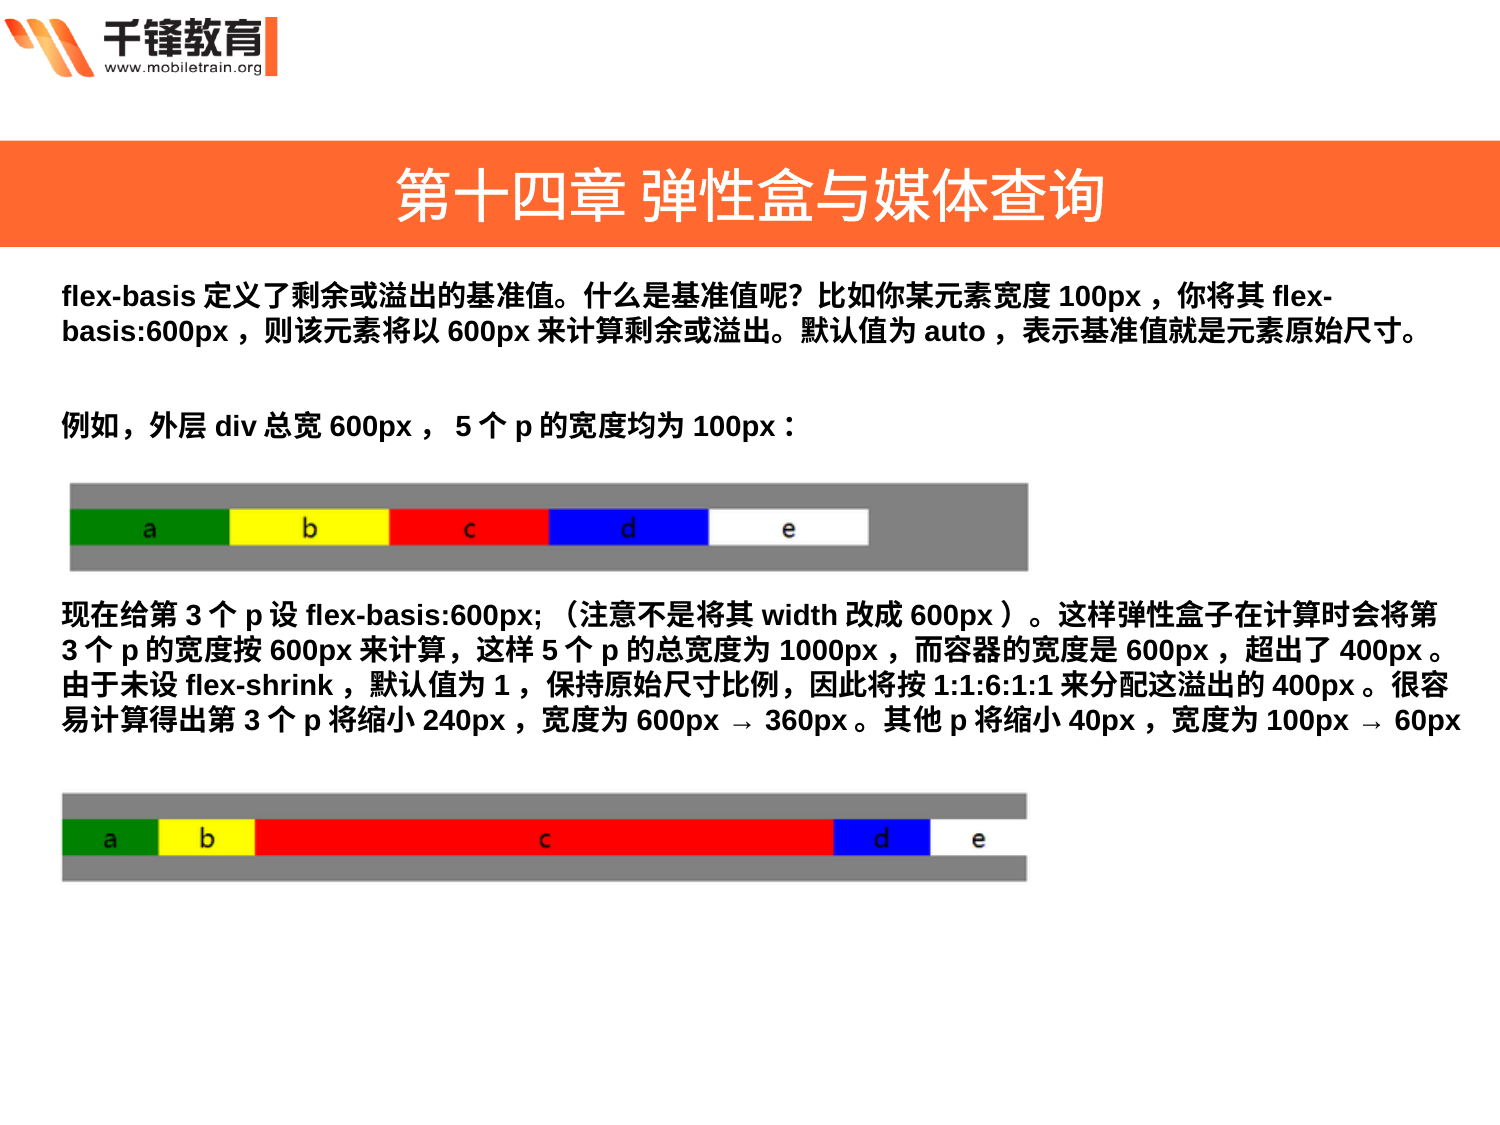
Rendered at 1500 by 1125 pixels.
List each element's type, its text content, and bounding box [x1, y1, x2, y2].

text_box 第十四章 弹性盒与媒体查询 [0, 140, 1500, 247]
picture [66, 480, 1032, 575]
picture [58, 784, 1034, 891]
picture [3, 18, 261, 79]
text_box flex-basis定义了剩余或溢出的基准值。什么是基准值呢？比如你某元素宽度100px，你将其flex-basis:600px，则该元素将以600px来计算剩余或溢出。默认值为auto，表示基准值就是元素原始尺寸。 例如，外层div总宽600px，5个p的宽度均为100px： 现在给第3个p设flex-basis:600px;（注意不是将其width改成600px）。这样弹性盒子在计算时会将第3个p的宽度按600px来计算，这样5个p的总宽度为1000px，而容器的宽度是600px，超出了400px。由于未设flex-shrink，默认值为1，保持原始尺寸比例，因此将按1:1:6:1:1来分配这溢出的400px。很容易计算得出第3个p将缩小240px，宽度为600px → 360px。其他p将缩小40px，宽度为100px → 60px [46, 269, 1477, 1125]
